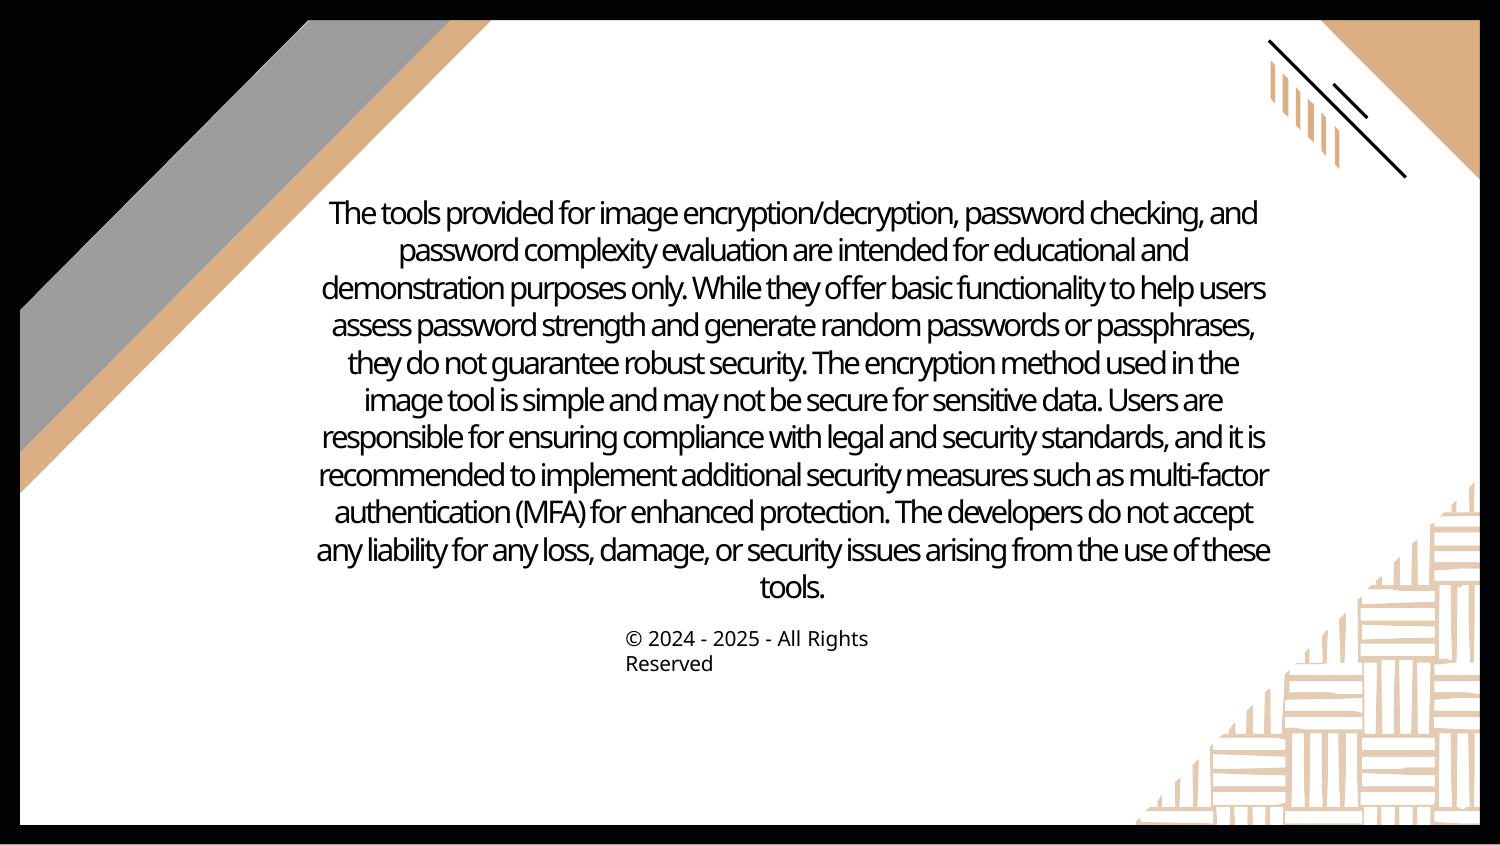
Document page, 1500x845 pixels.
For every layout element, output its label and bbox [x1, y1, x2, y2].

text_box [0, 0, 1500, 845]
